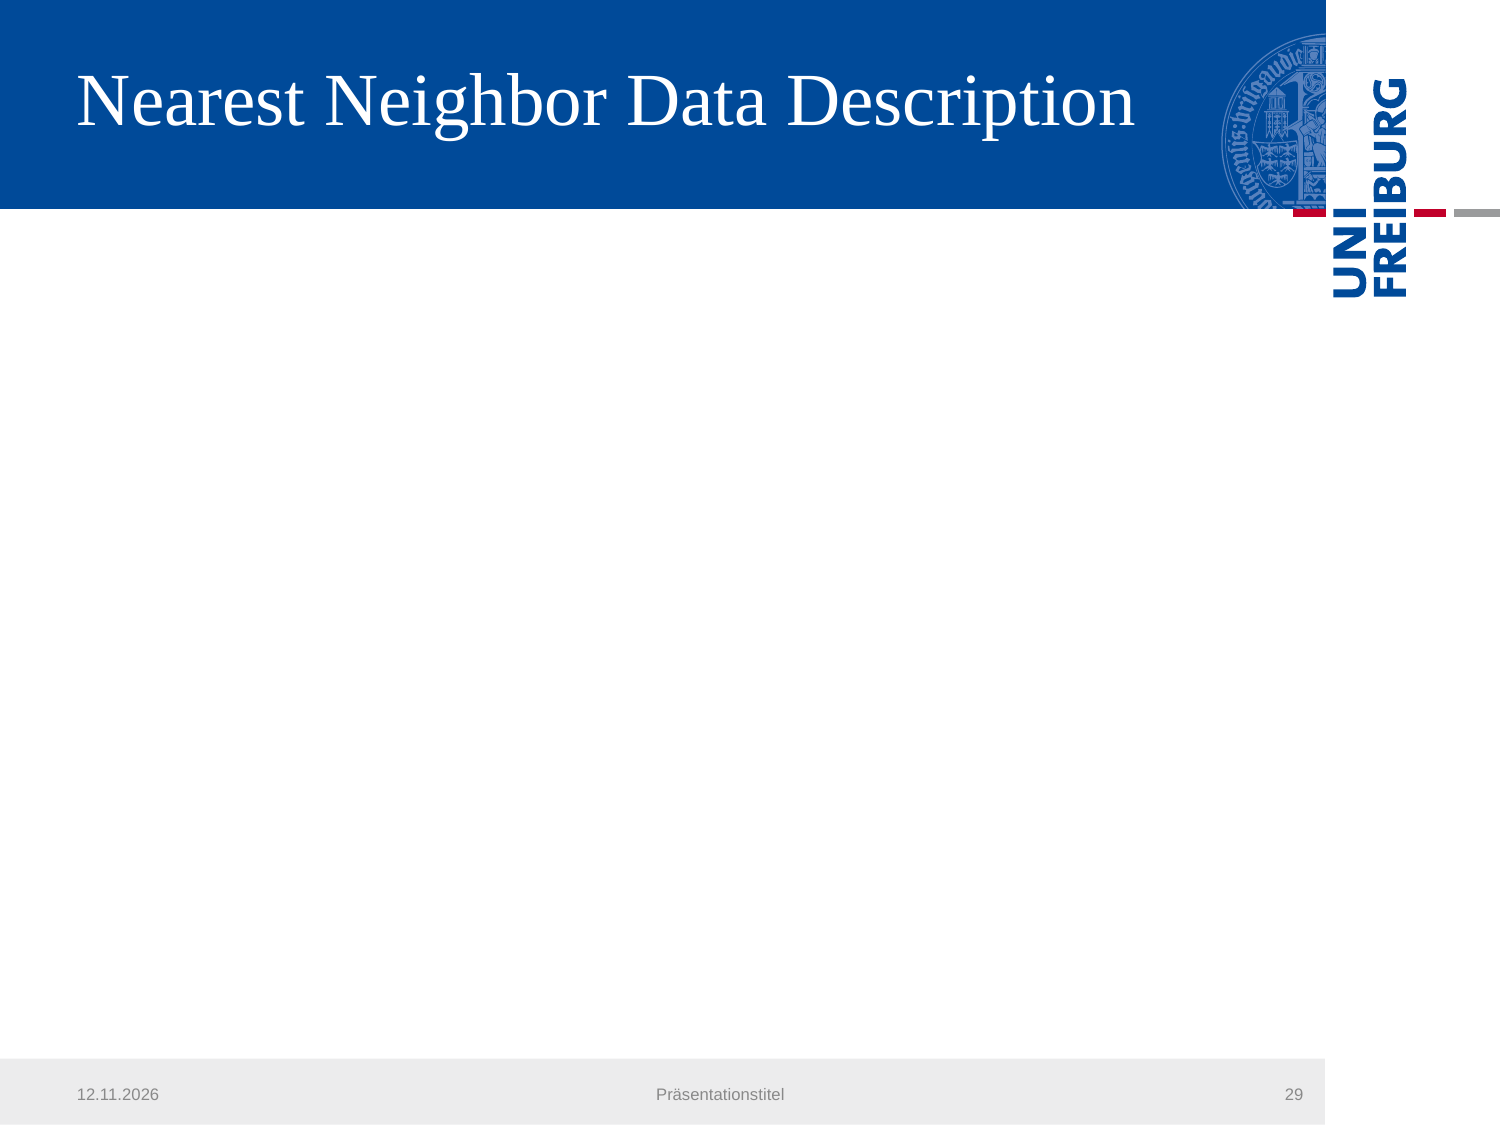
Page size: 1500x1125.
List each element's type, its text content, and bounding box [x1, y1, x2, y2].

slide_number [76, 1074, 207, 1114]
slide_number 29 [1234, 1074, 1304, 1114]
title Nearest Neighbor Data Description [76, 50, 1235, 169]
footer Präsentationstitel [230, 1074, 1211, 1114]
